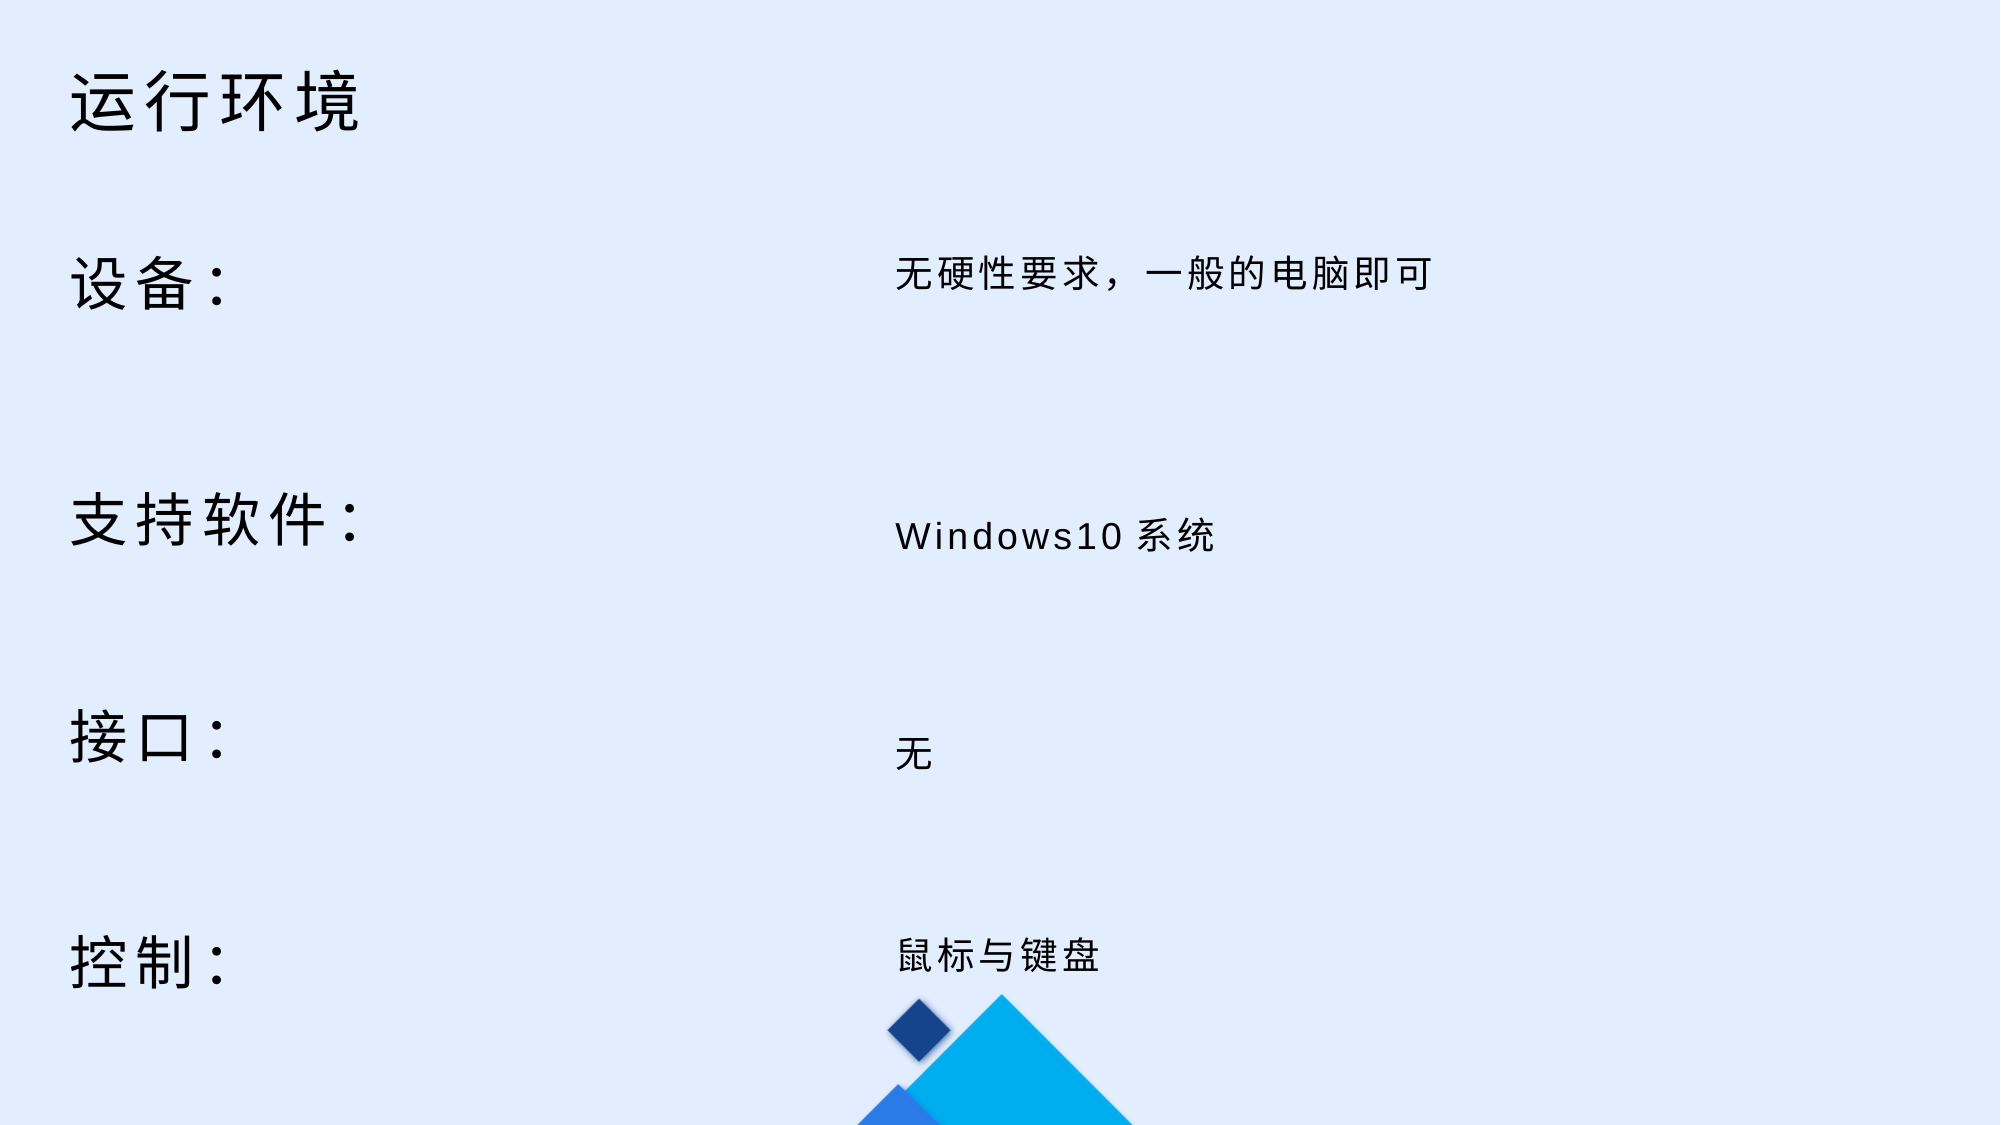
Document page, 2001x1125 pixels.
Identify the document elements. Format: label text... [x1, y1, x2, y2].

text_box 无 [895, 716, 1497, 788]
text_box 支持软件： [69, 452, 406, 570]
text_box 运行环境 [69, 33, 377, 151]
text_box Windows10系统 [895, 498, 1497, 570]
title 设备： [69, 216, 257, 334]
text_box 鼠标与键盘 [895, 918, 1497, 990]
text_box 接口： [69, 670, 406, 788]
text_box 控制： [69, 895, 406, 1013]
subtitle 无硬性要求，一般的电脑即可 [895, 236, 1498, 308]
picture [666, 937, 1334, 1125]
